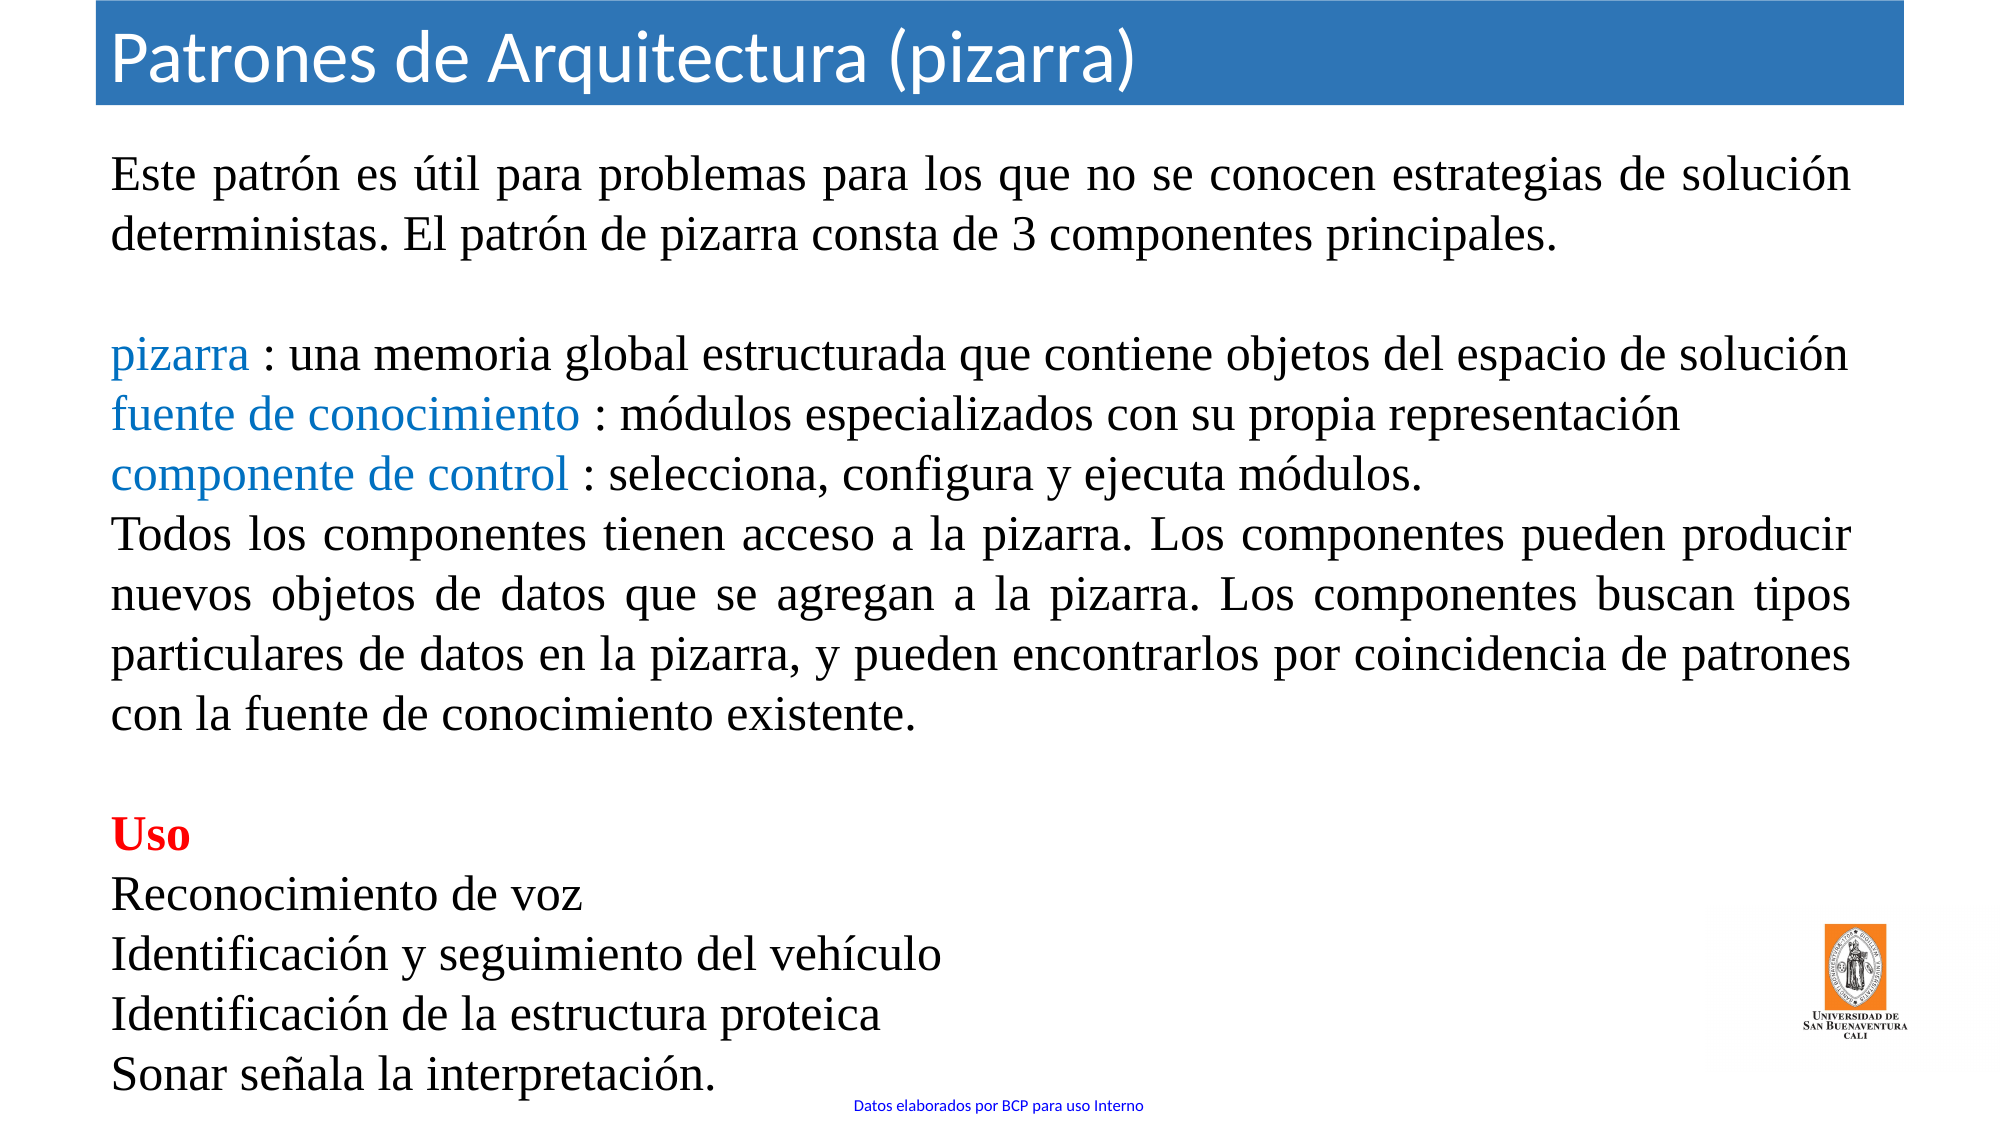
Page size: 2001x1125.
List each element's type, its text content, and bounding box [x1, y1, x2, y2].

text_box Este patrón es útil para problemas para los que no se conocen estrategias de solución deterministas. El patrón de pizarra consta de 3 componentes principales. pizarra : una memoria global estructurada que contiene objetos del espacio de solución fuente de conocimiento : módulos especializados con su propia representación componente de control : selecciona, configura y ejecuta módulos. Todos los componentes tienen acceso a la pizarra. Los componentes pueden producir nuevos objetos de datos que se agregan a la pizarra. Los componentes buscan tipos particulares de datos en la pizarra, y pueden encontrarlos por coincidencia de patrones con la fuente de conocimiento existente. Uso Reconocimiento de voz Identificación y seguimiento del vehículo Identificación de la estructura proteica Sonar señala la interpretación. [95, 133, 1868, 1108]
picture [1705, 905, 2000, 1072]
text_box Patrones de Arquitectura (pizarra) [95, 0, 1904, 106]
